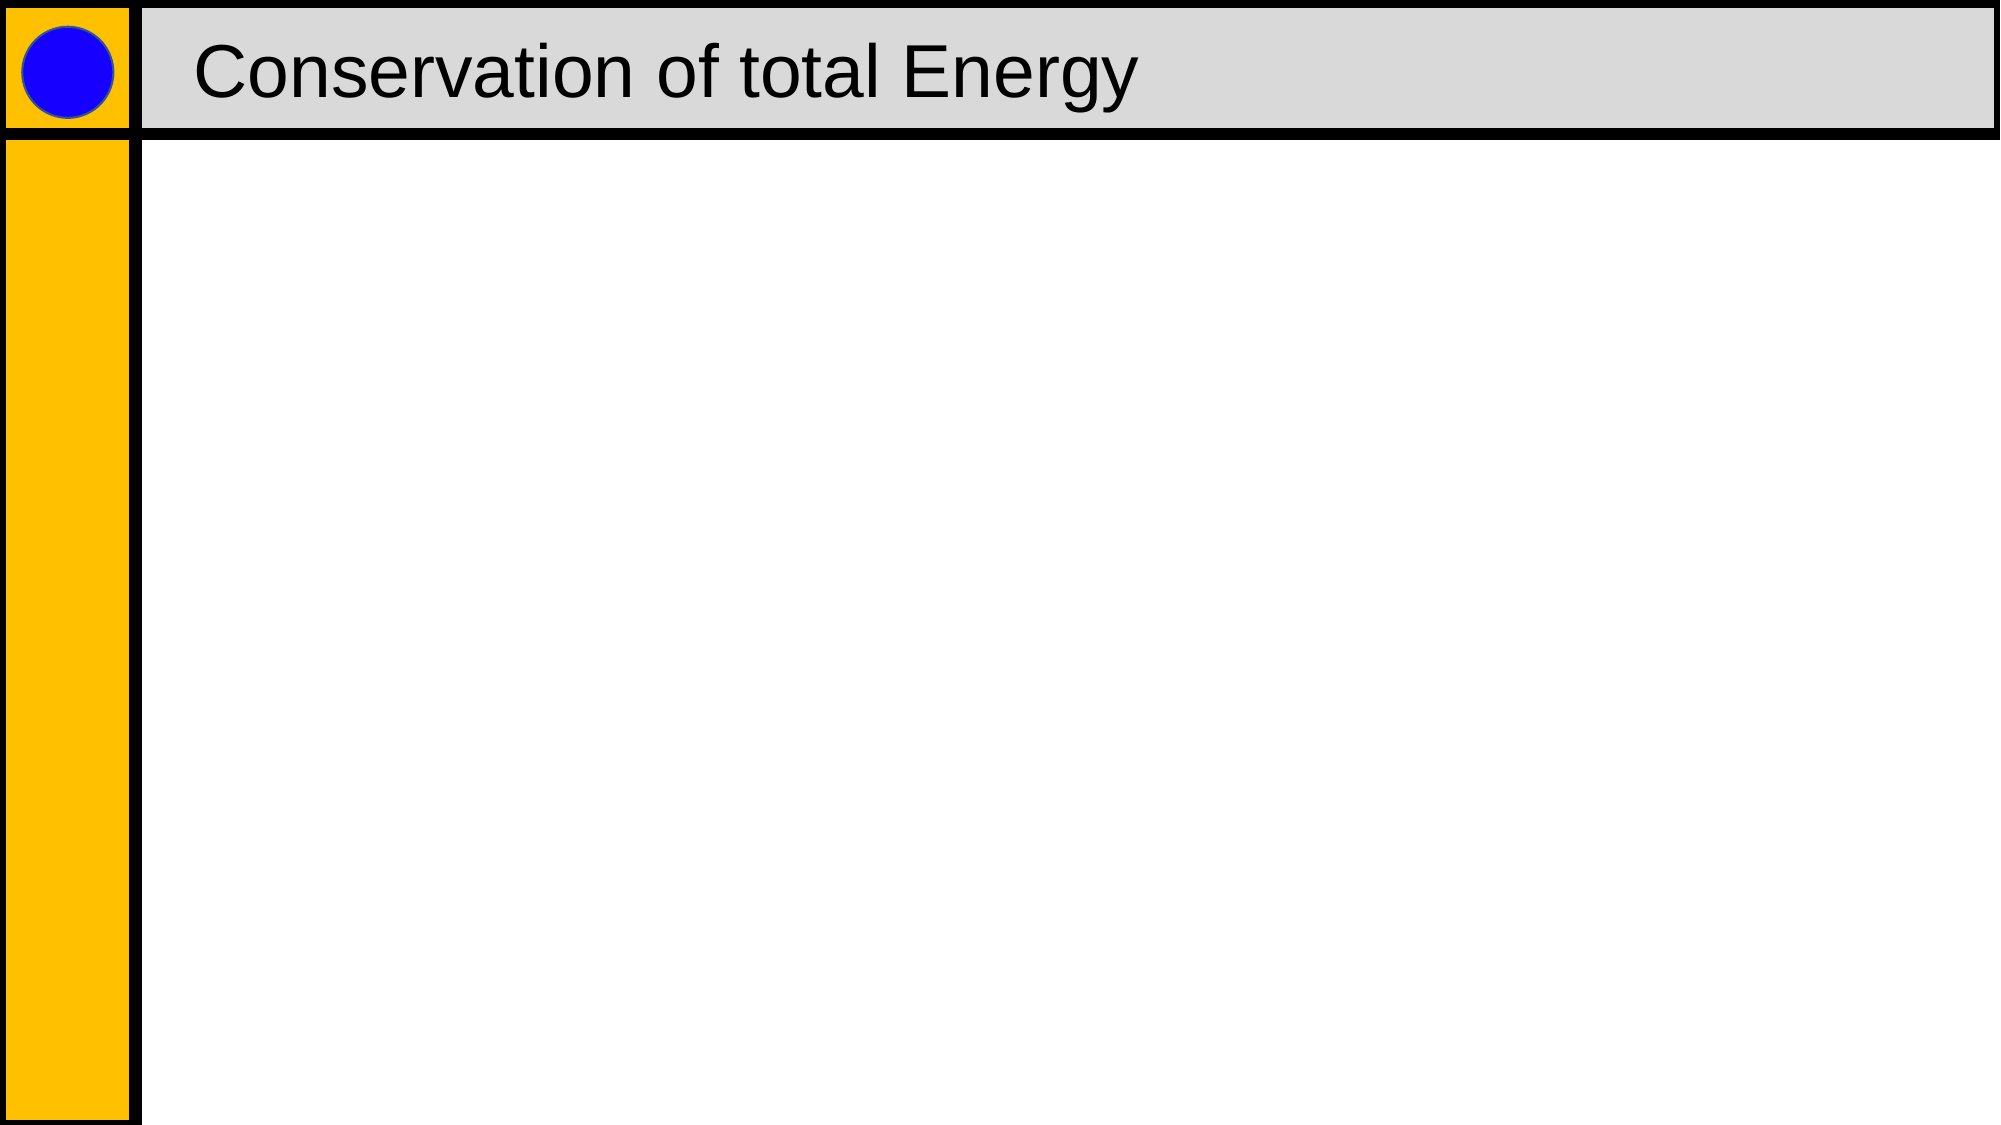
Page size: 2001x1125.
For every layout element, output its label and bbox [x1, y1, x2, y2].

text_box [0, 1, 2000, 1125]
